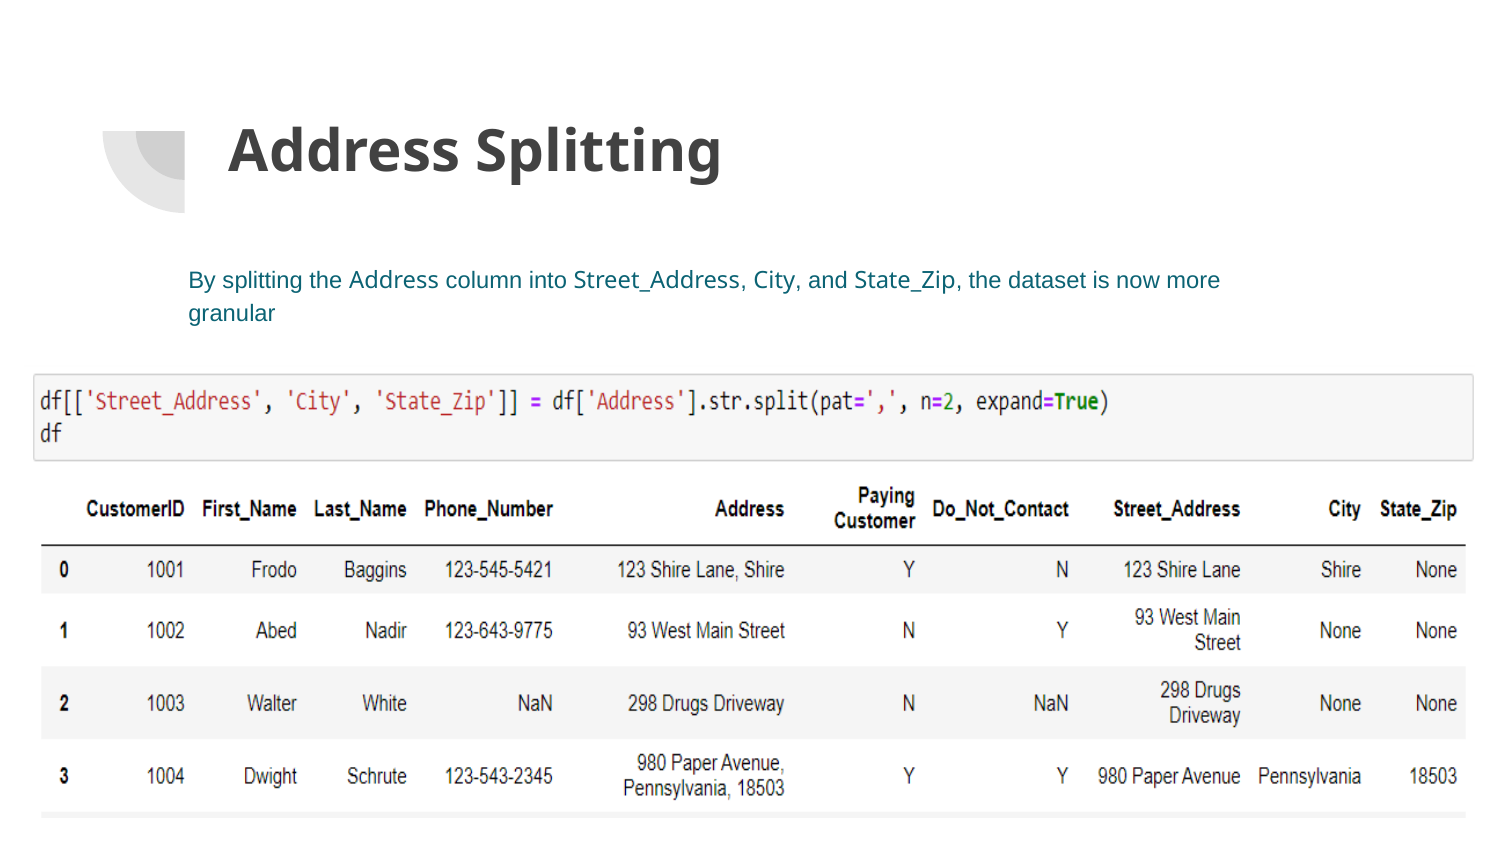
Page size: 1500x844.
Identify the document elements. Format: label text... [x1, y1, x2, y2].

picture [24, 365, 1476, 818]
title Address Splitting [213, 98, 1368, 263]
list By splitting the Address column into Street_Address, City, and State_Zip, the dataset is now more granular [173, 245, 1327, 341]
